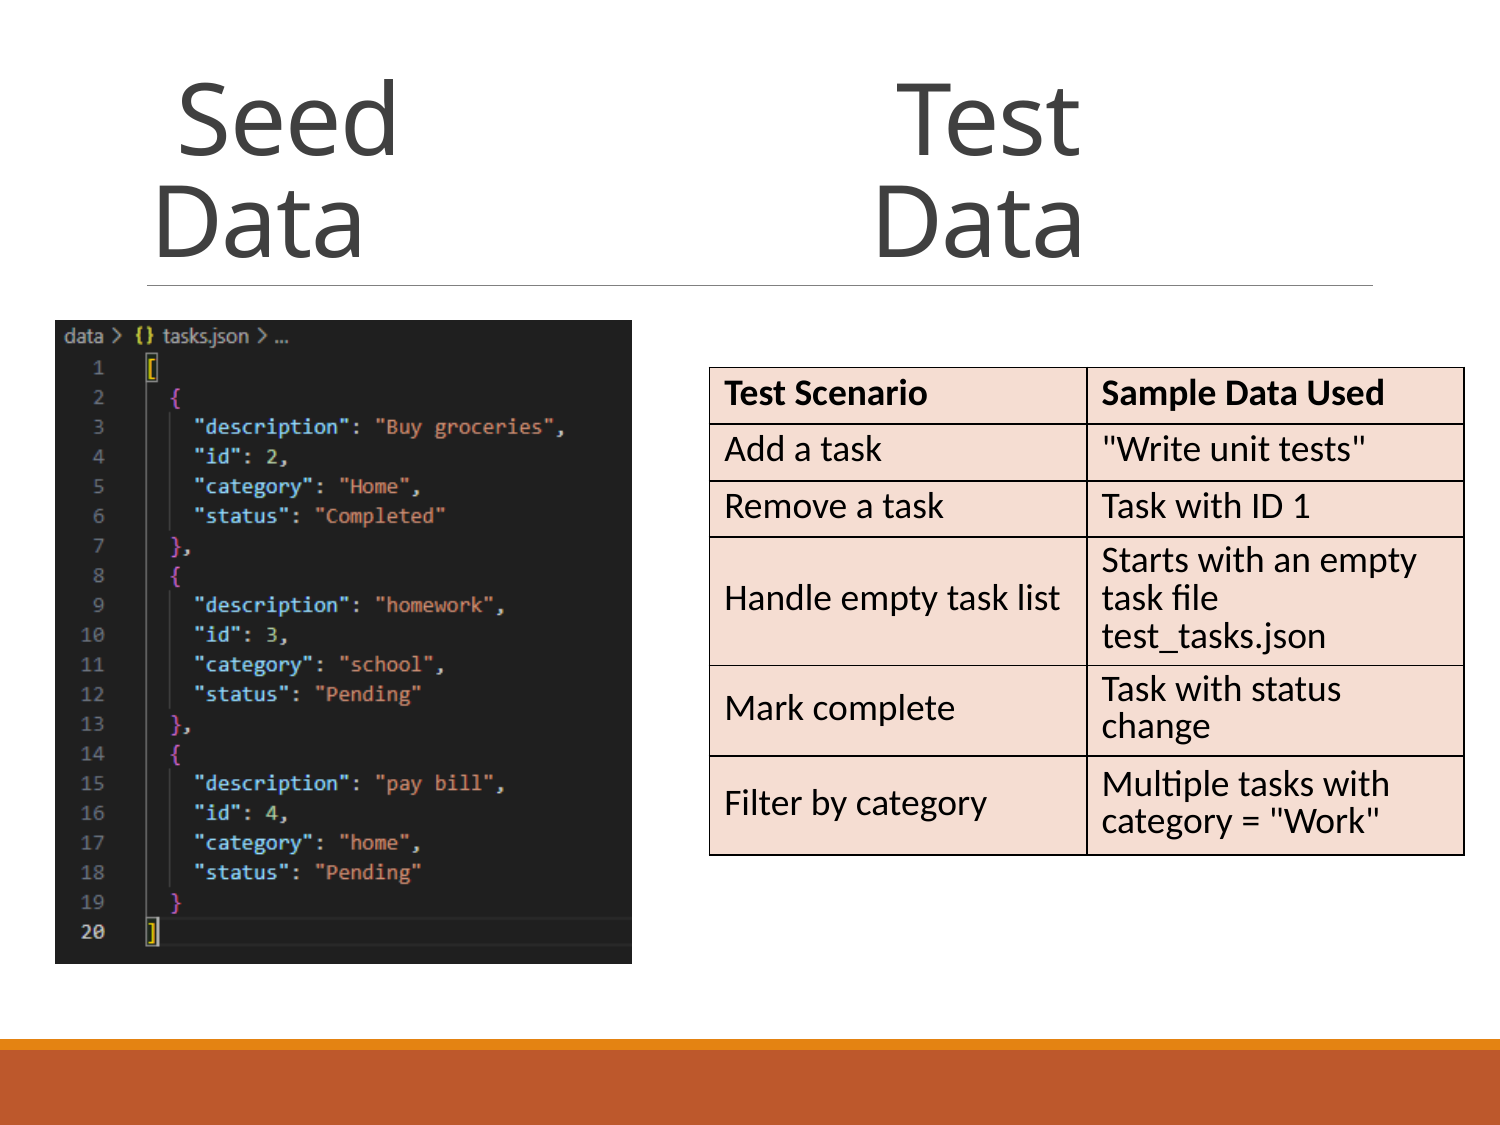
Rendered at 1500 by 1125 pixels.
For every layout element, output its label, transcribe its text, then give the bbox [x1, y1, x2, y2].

table_cell Filter by category [710, 757, 1086, 854]
table_cell Handle empty task list [710, 538, 1086, 665]
table_cell "Write unit tests" [1088, 425, 1463, 480]
table_cell Add a task [710, 425, 1086, 480]
table_cell Task with status change [1088, 666, 1463, 755]
table_cell Task with ID 1 [1088, 482, 1463, 536]
text_box Test Data [855, 46, 1319, 285]
picture [54, 319, 633, 965]
table_cell Remove a task [710, 482, 1086, 536]
table_cell Mark complete [710, 666, 1086, 755]
title Seed Data [135, 47, 599, 285]
table_cell Multiple tasks with category = "Work" [1088, 757, 1463, 854]
table_header Sample Data Used [1088, 368, 1463, 423]
table_header Test Scenario [710, 368, 1086, 423]
table_cell Starts with an empty task file test_tasks.json [1088, 538, 1463, 665]
